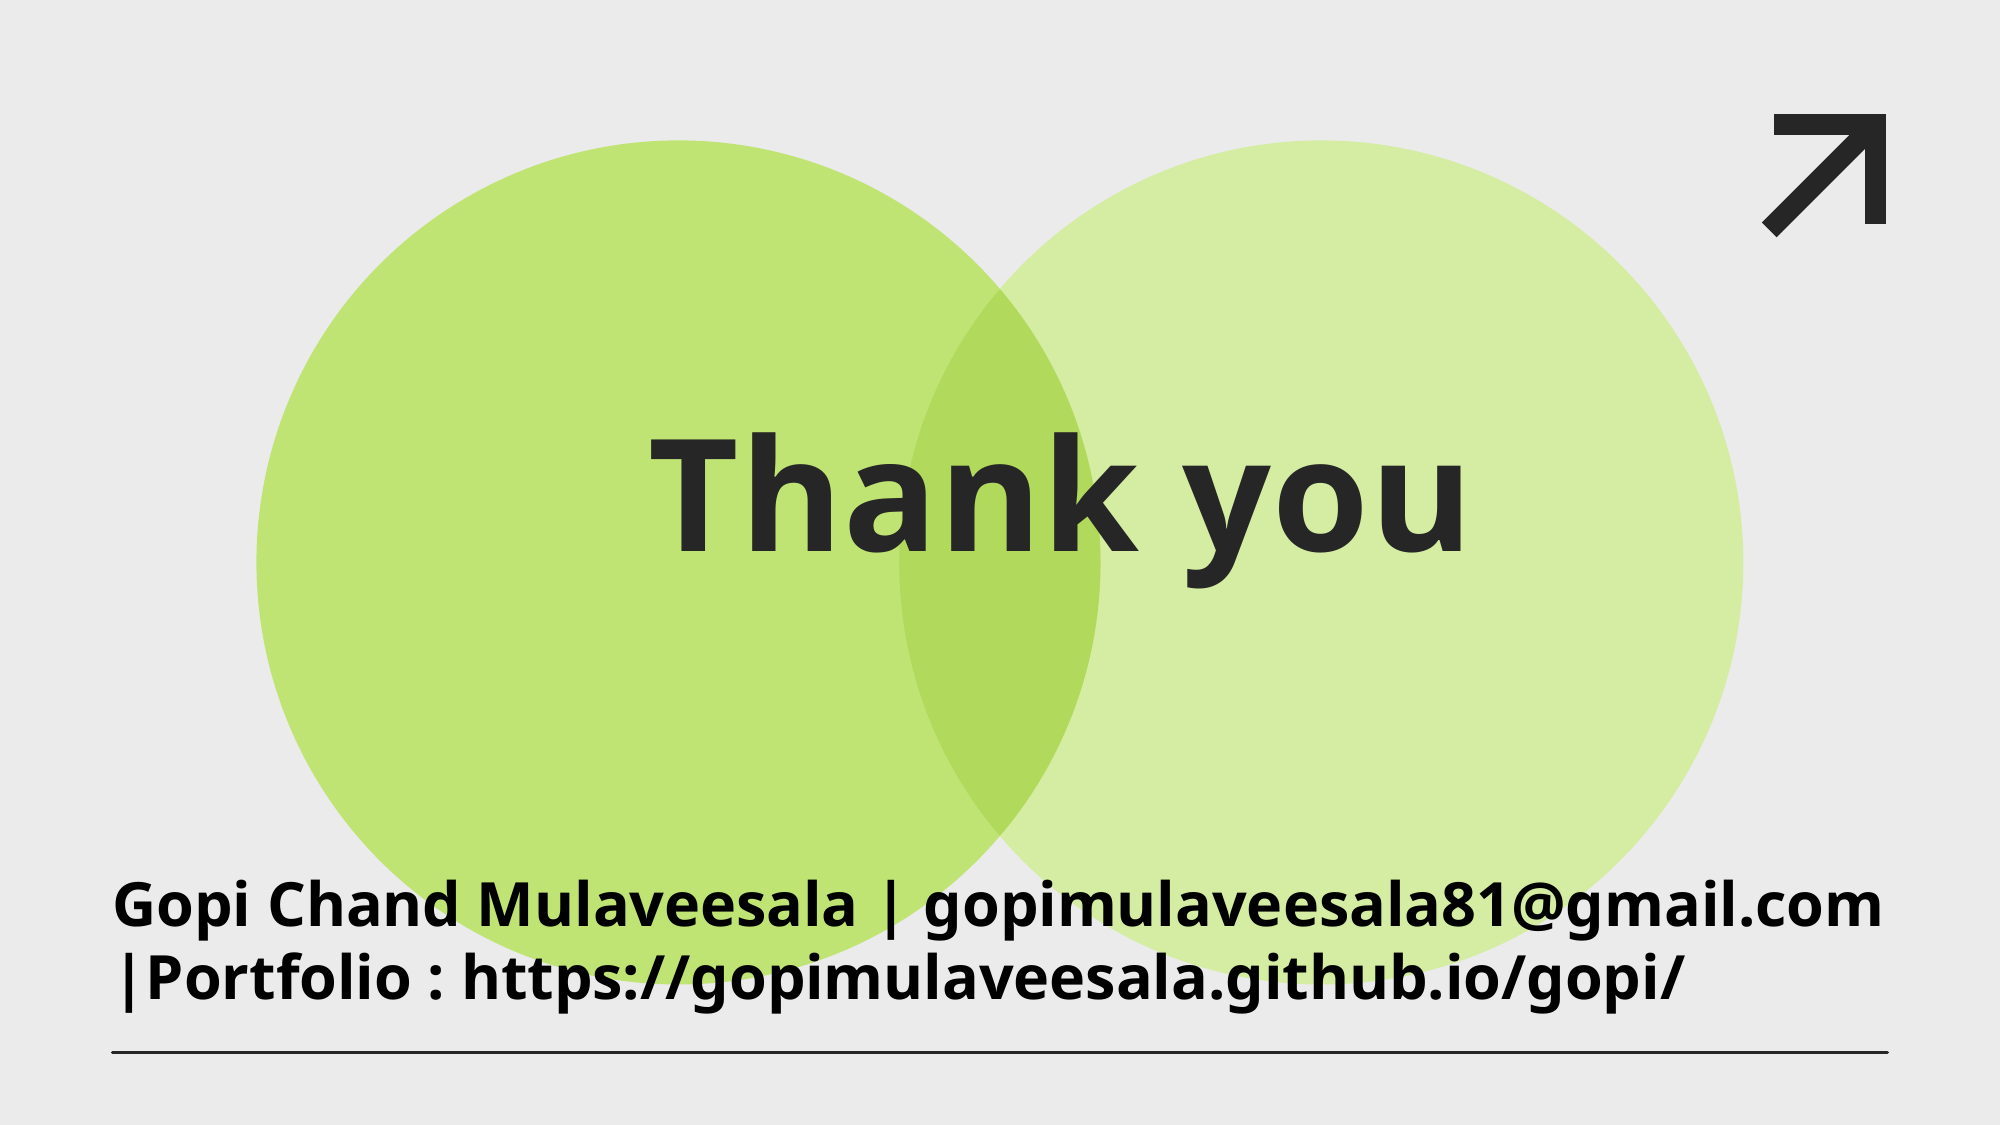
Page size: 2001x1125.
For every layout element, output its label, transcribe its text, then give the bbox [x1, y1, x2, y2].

subtitle Gopi Chand Mulaveesala | gopimulaveesala81@gmail.com |Portfolio : https://gopimulaveesala.github.io/gopi/ [112, 862, 1888, 1012]
title Thank you [648, 395, 2000, 730]
